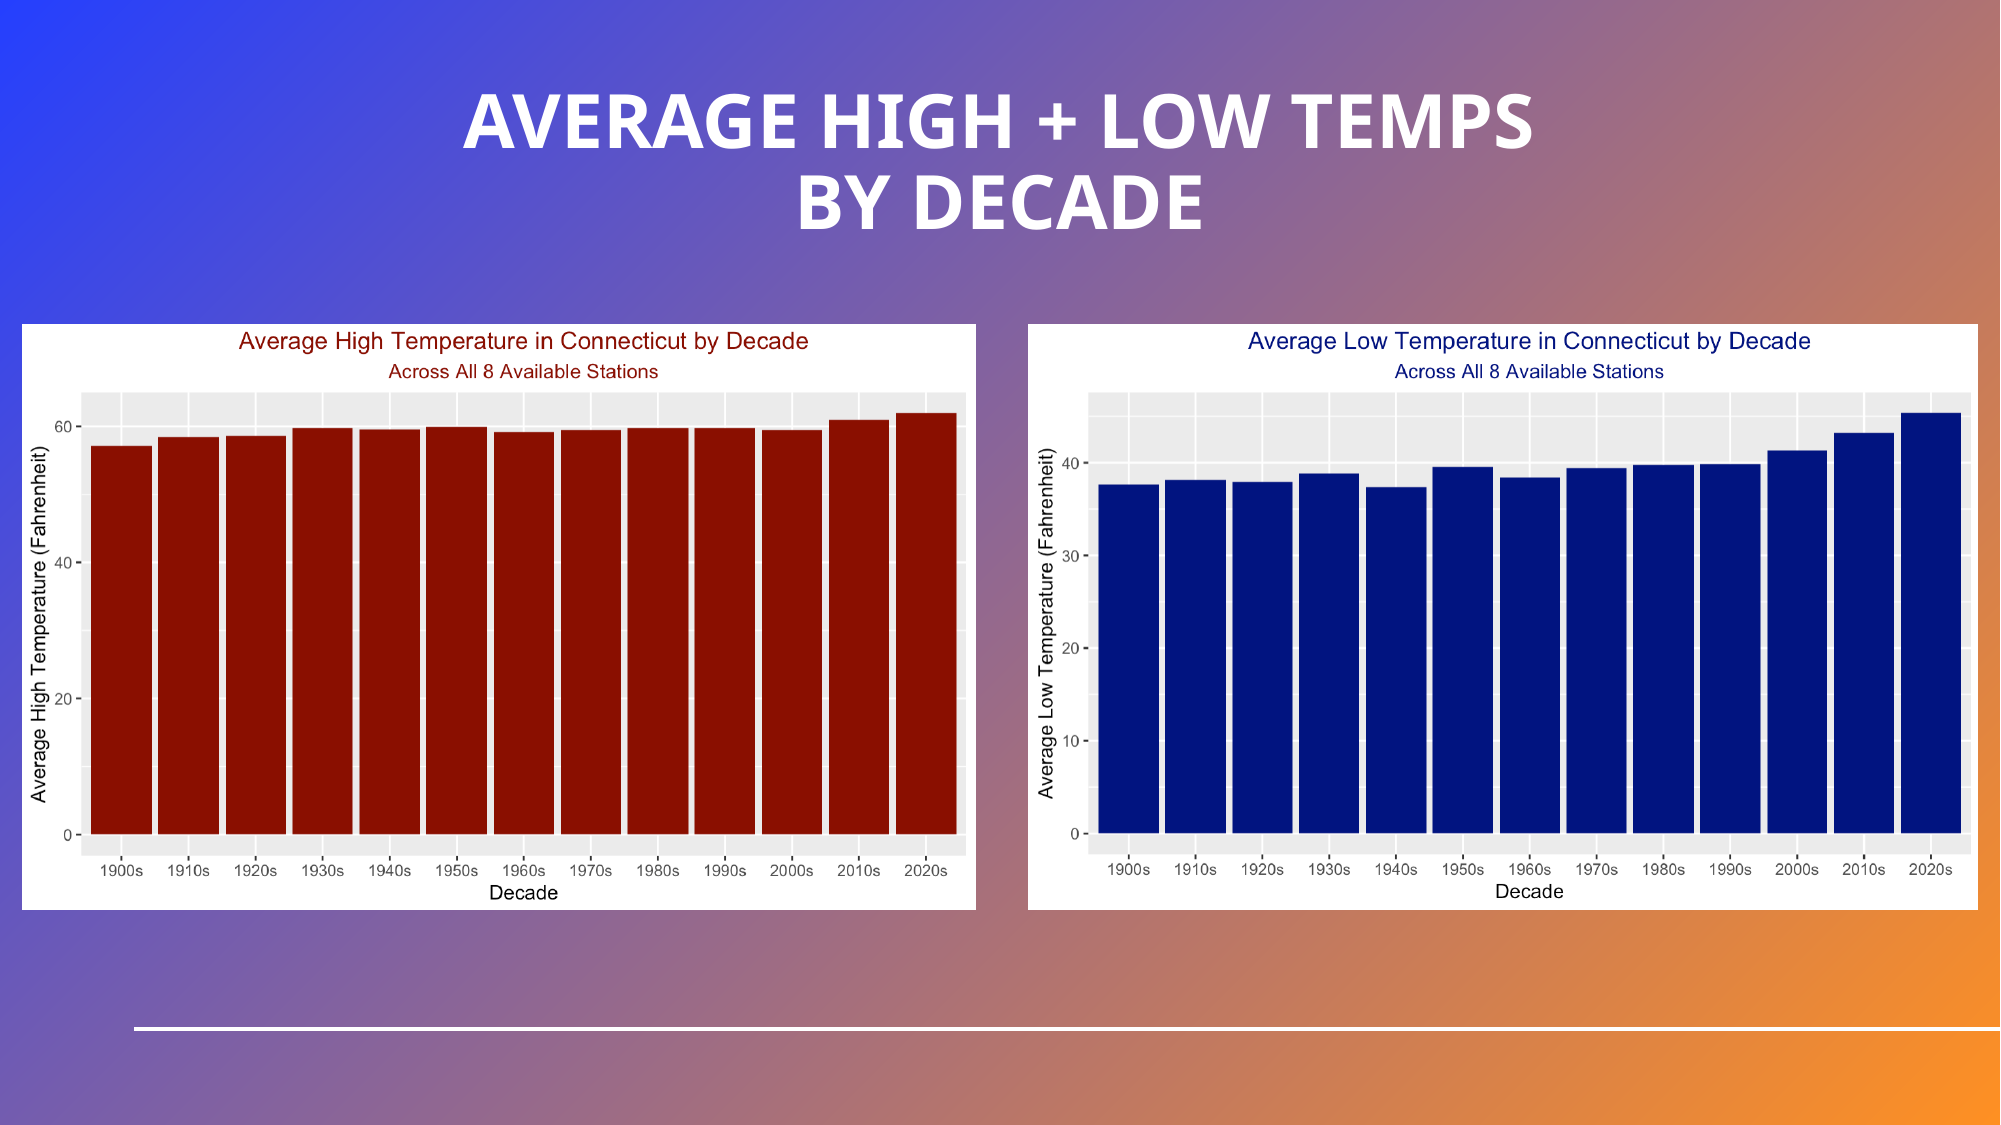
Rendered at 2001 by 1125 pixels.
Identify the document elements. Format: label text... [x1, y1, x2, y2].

text_box [0, 0, 2000, 1125]
picture [1028, 324, 1978, 910]
picture [22, 324, 976, 910]
title Average High + Low Temps By Decade [444, 71, 1556, 254]
